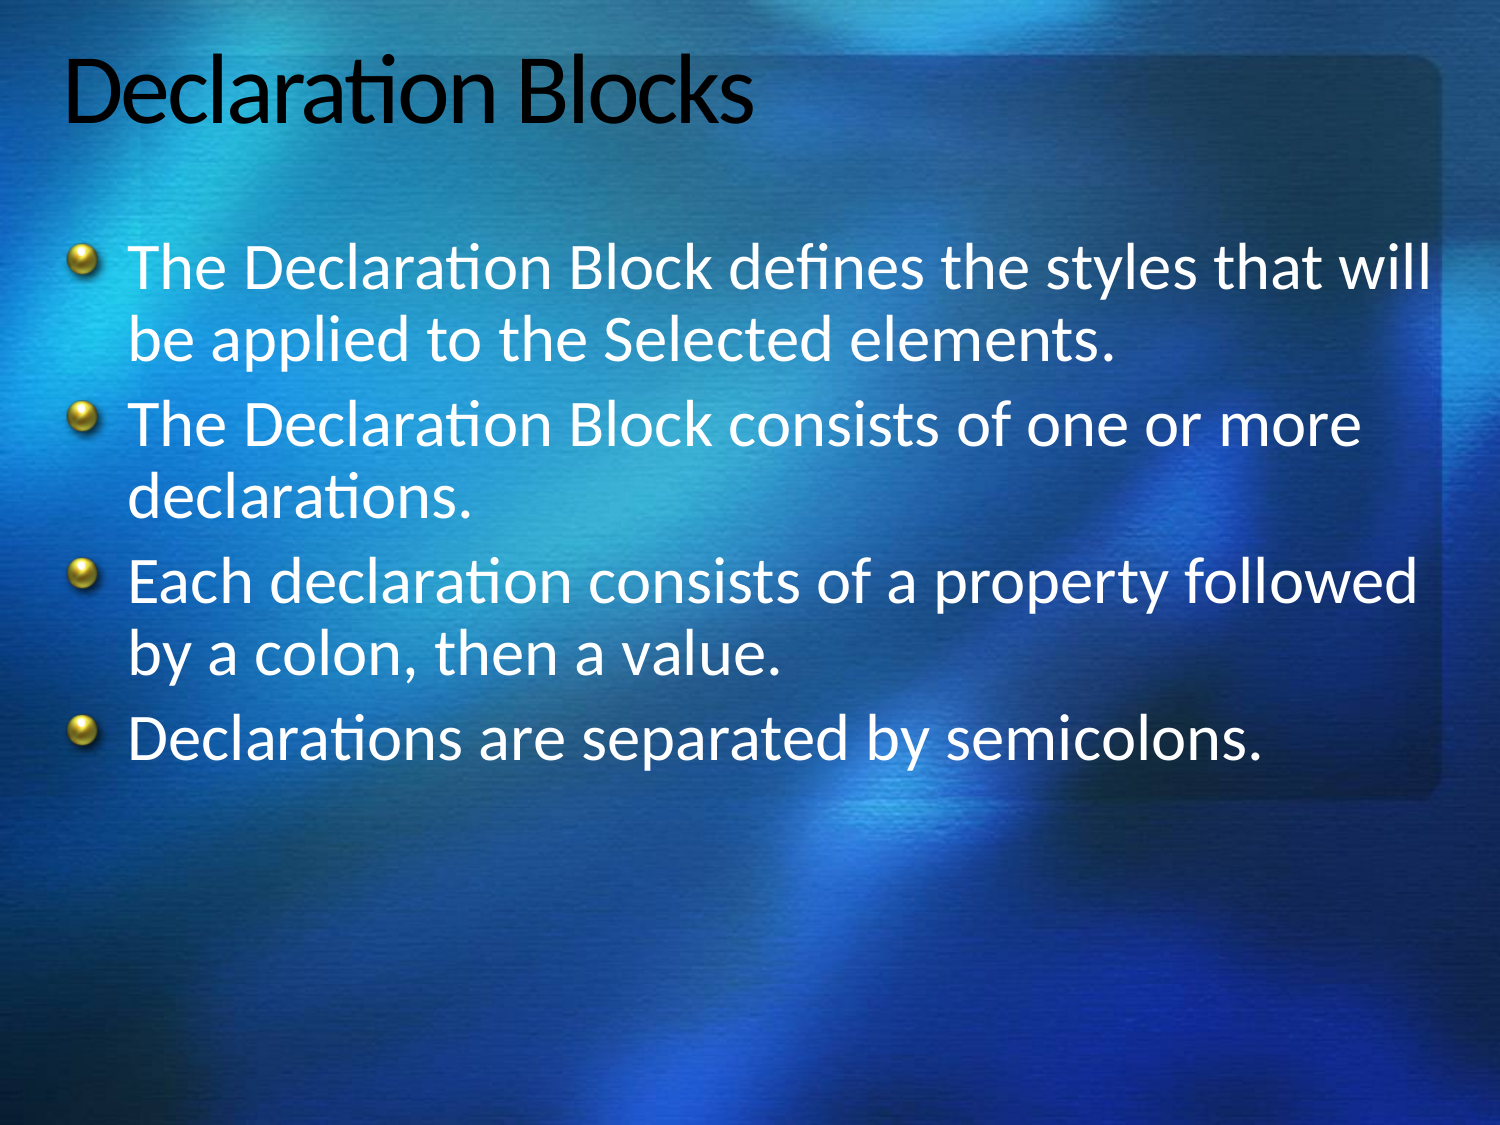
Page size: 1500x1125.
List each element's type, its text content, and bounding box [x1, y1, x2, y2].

list The Declaration Block defines the styles that will be applied to the Selected elements. The Declaration Block consists of one or more declarations. Each declaration consists of a property followed by a colon, then a value. Declarations are separated by semicolons. [62, 231, 1438, 790]
picture [0, 0, 1500, 1125]
title Declaration Blocks [62, 37, 1438, 147]
